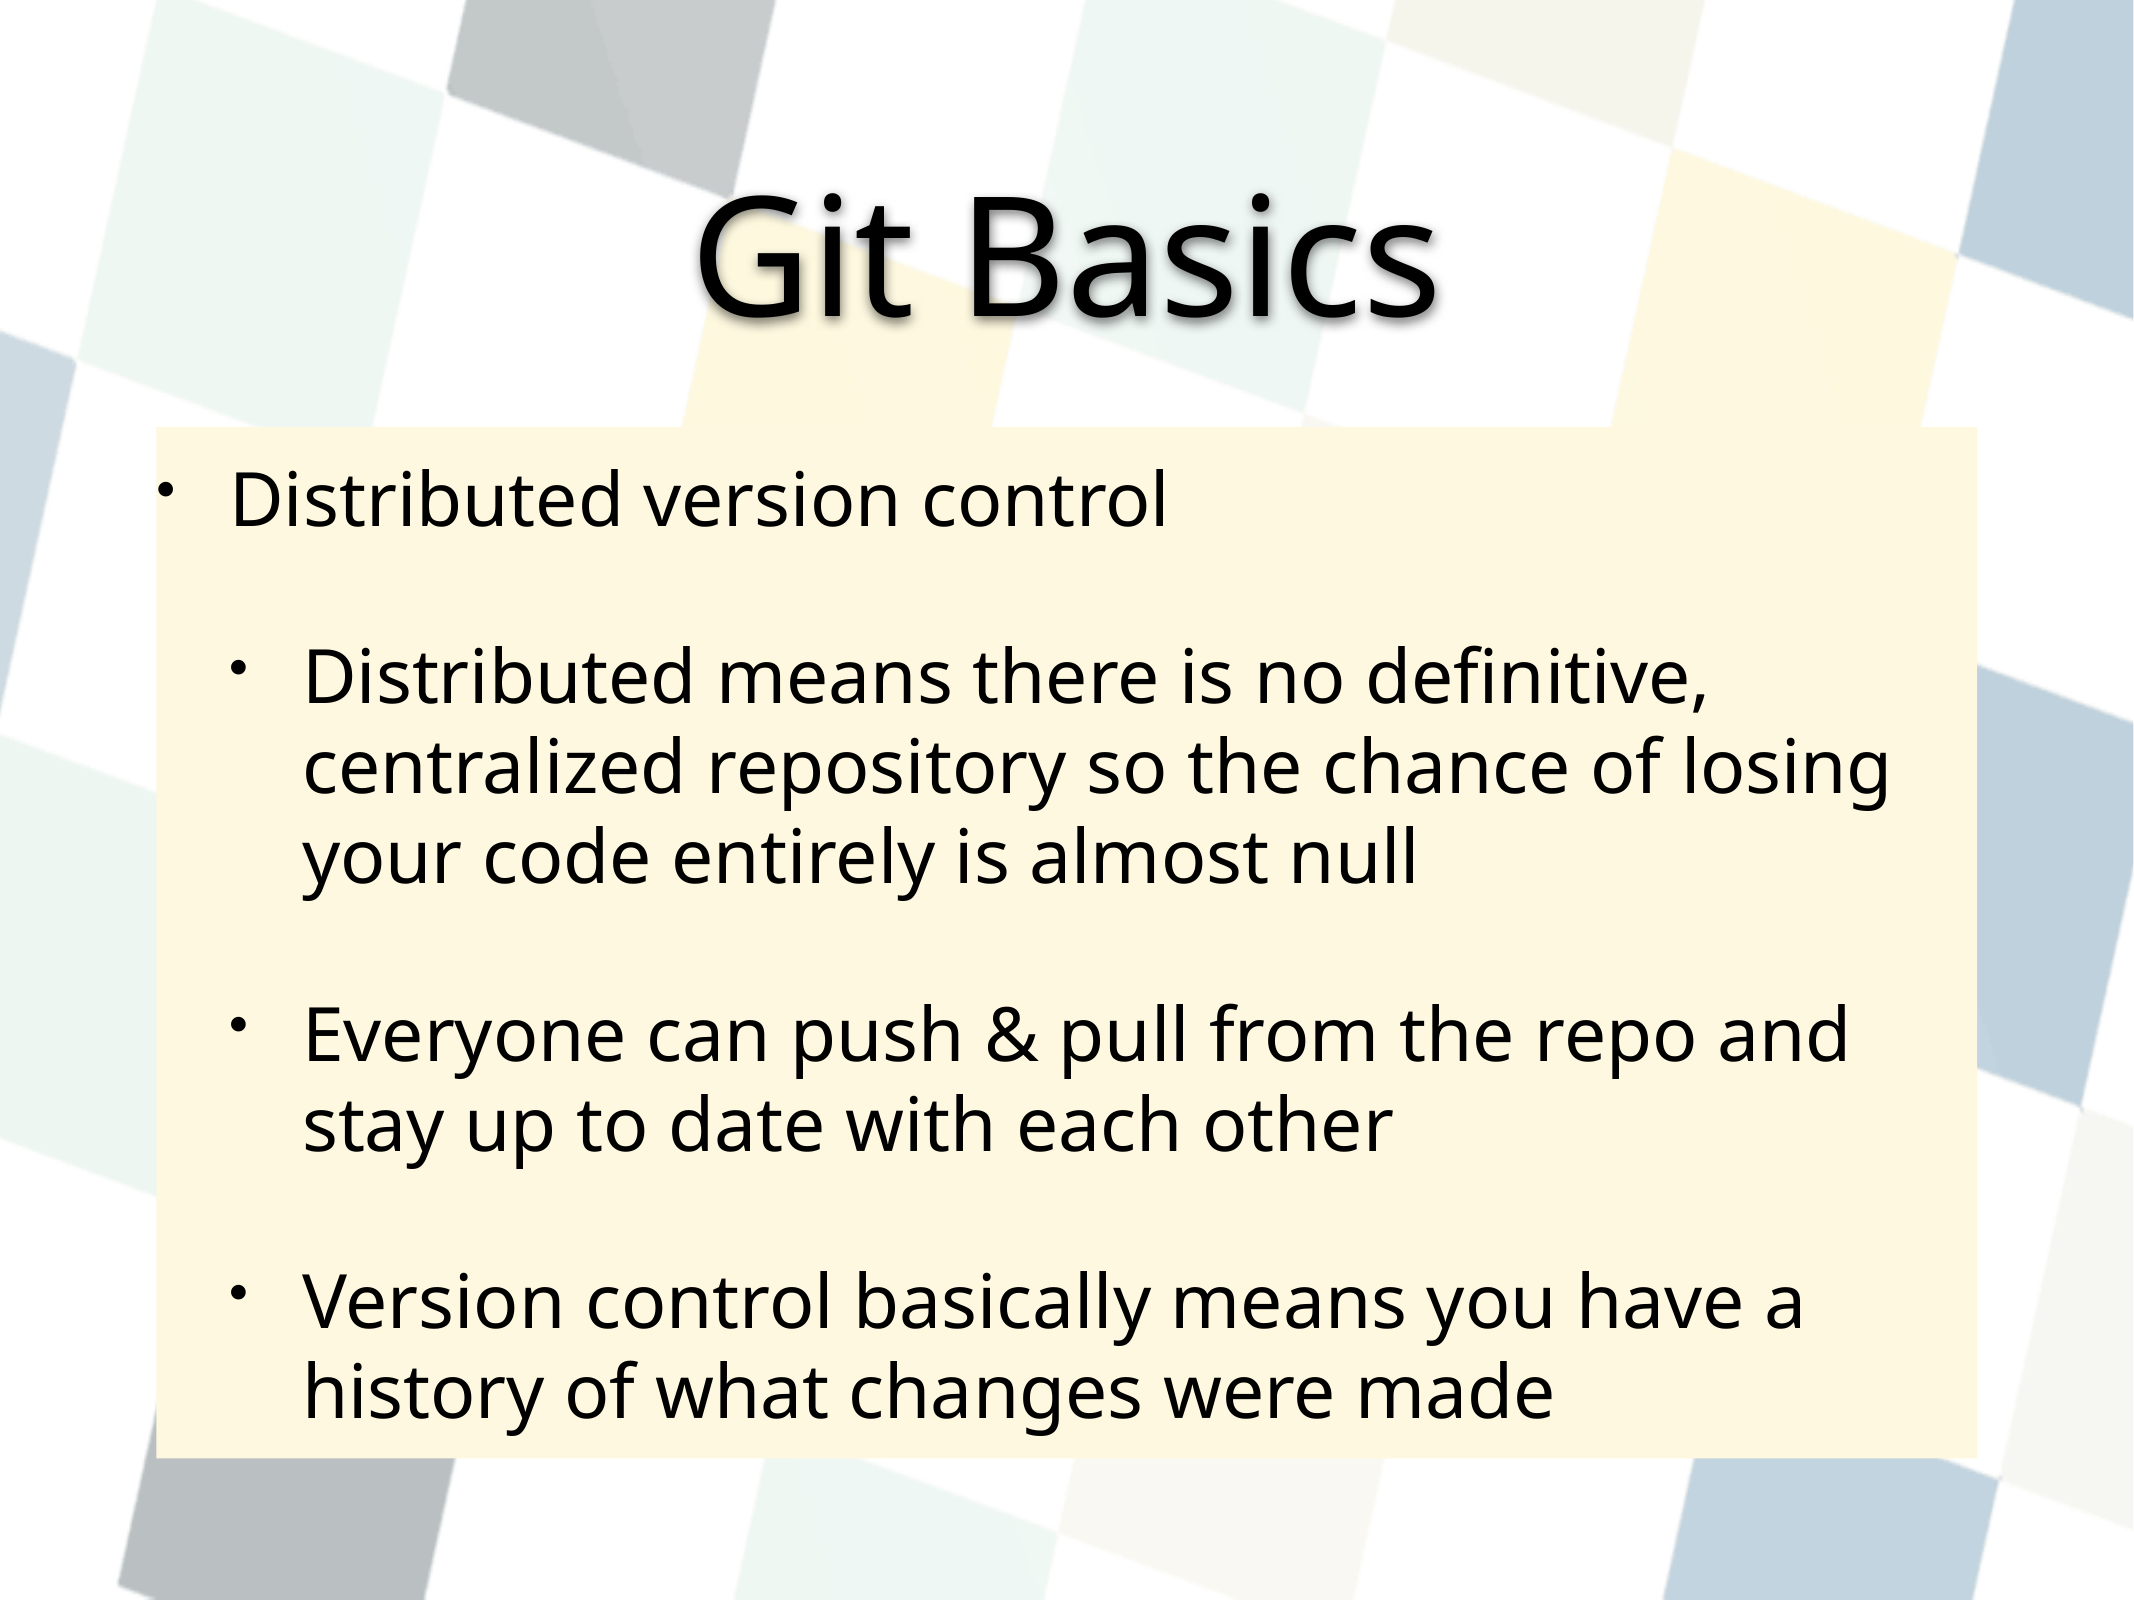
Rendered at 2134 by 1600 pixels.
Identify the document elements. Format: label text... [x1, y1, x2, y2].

picture [0, 0, 2134, 1600]
list Distributed version control Distributed means there is no definitive, centralized repository so the chance of losing your code entirely is almost null Everyone can push & pull from the repo and stay up to date with each other Version control basically means you have a history of what changes were made [156, 427, 1978, 1459]
title Git Basics [155, 72, 1978, 428]
